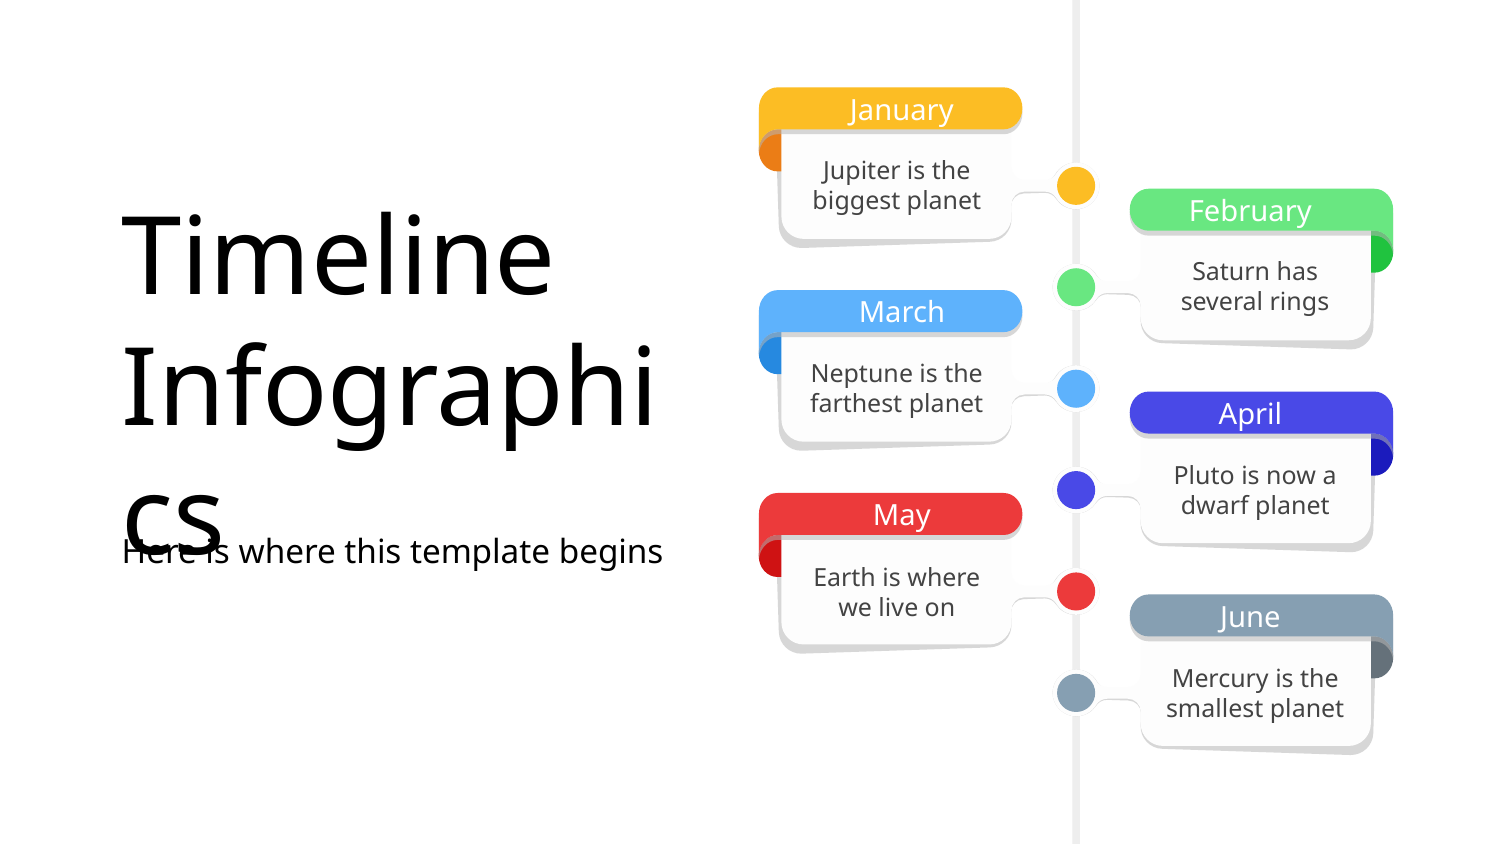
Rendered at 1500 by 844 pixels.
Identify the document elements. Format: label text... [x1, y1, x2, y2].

text_box [1072, 0, 1080, 85]
title Timeline Infographics [106, 266, 684, 497]
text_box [758, 492, 1101, 654]
subtitle Here is where this template begins [106, 515, 684, 578]
text_box [1072, 764, 1080, 844]
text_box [1051, 391, 1394, 553]
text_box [1051, 594, 1394, 756]
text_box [758, 87, 1101, 249]
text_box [1051, 188, 1394, 350]
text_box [758, 289, 1101, 451]
